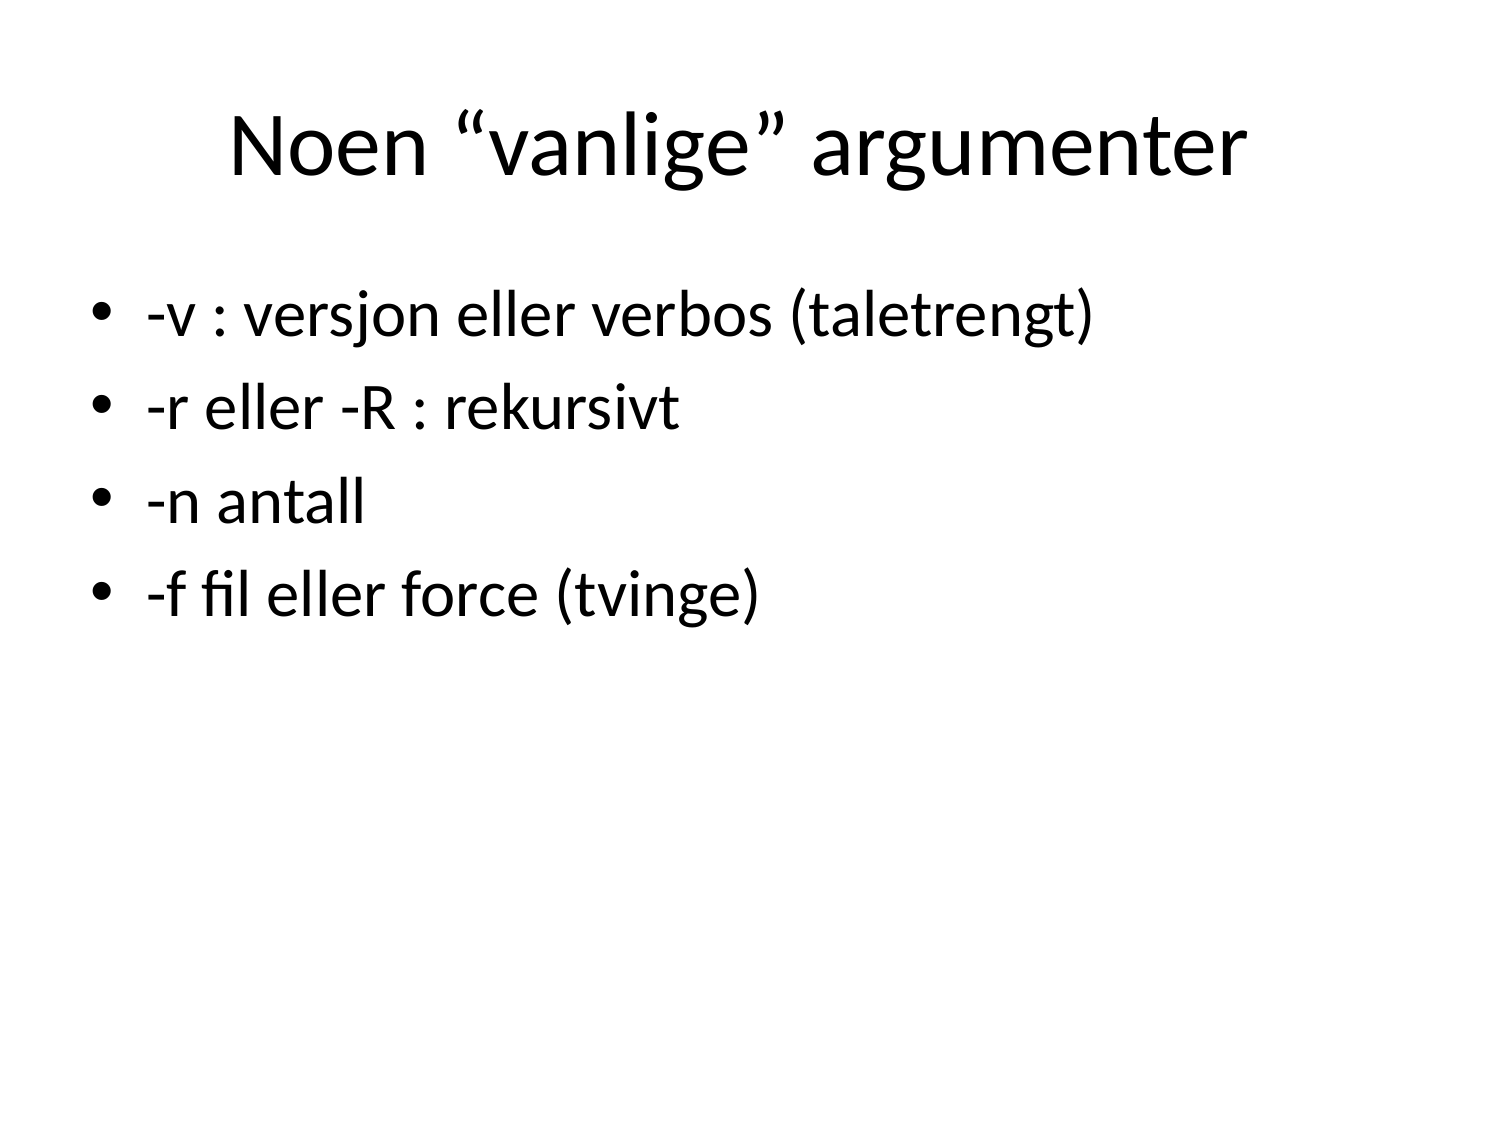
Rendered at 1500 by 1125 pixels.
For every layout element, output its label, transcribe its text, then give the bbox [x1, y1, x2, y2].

title Noen “vanlige” argumenter [75, 45, 1425, 233]
list -v : versjon eller verbos (taletrengt) -r eller -R : rekursivt -n antall -f fil eller force (tvinge) [75, 262, 1425, 1005]
